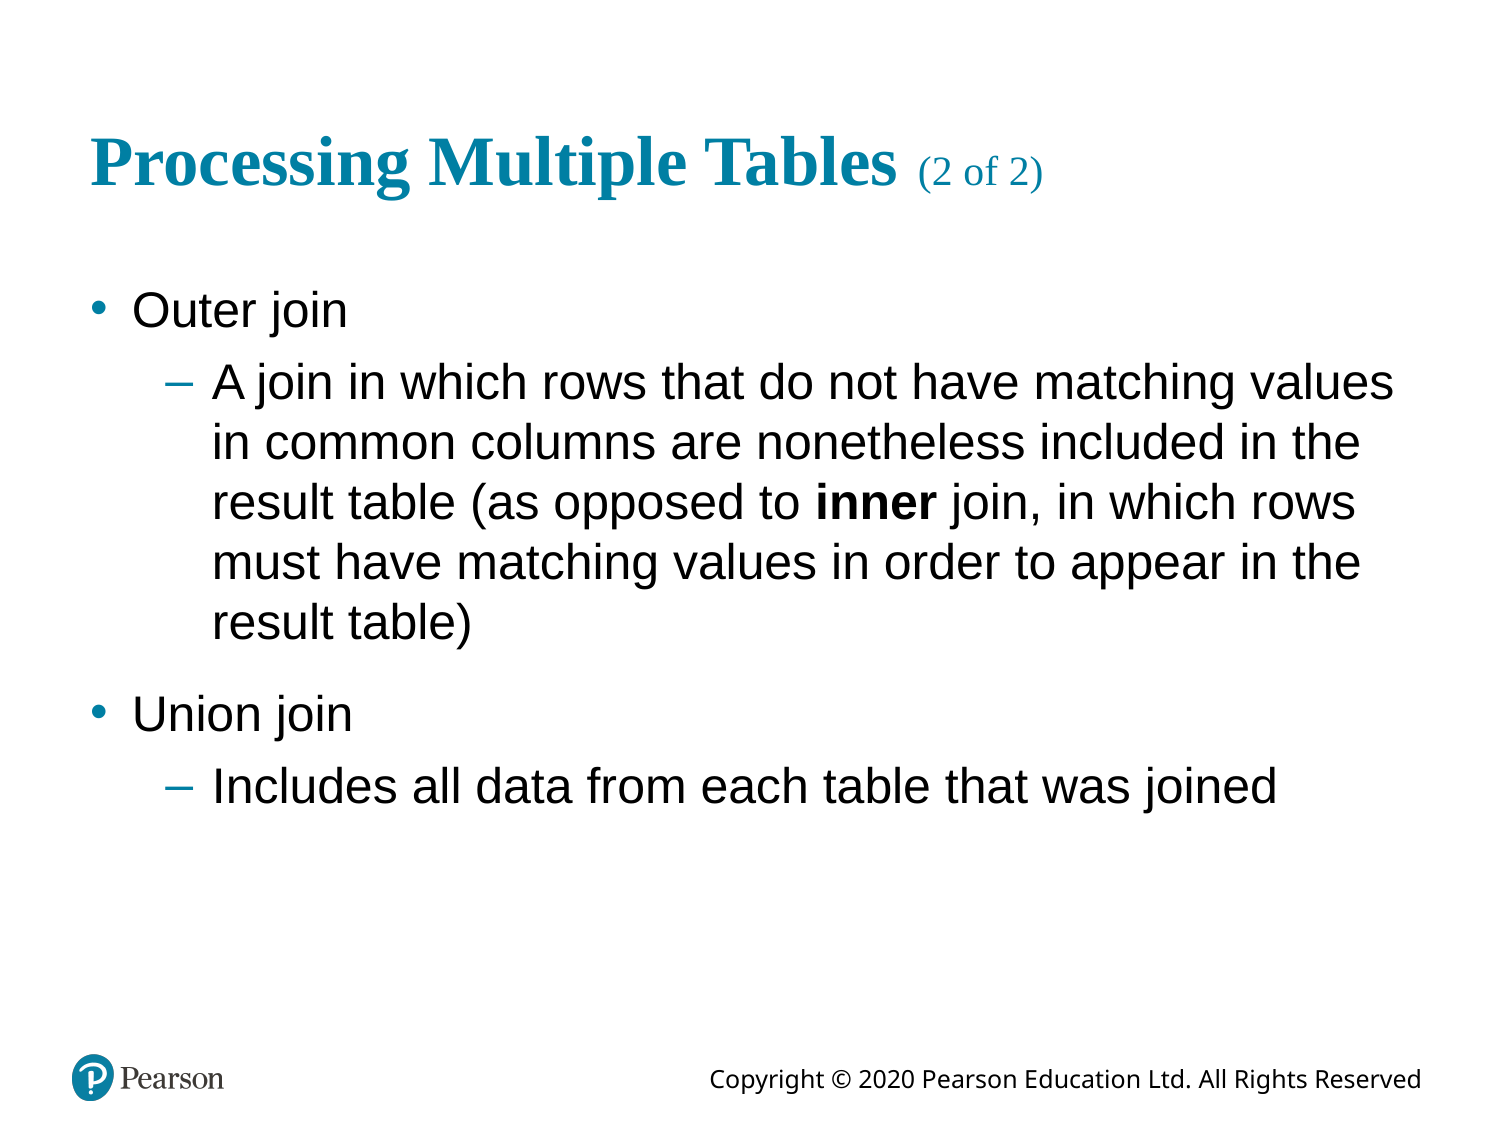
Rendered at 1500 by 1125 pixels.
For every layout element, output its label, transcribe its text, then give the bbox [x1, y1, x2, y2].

list Outer join A join in which rows that do not have matching values in common columns are nonetheless included in the result table (as opposed to inner join, in which rows must have matching values in order to appear in the result table) Union join Includes all data from each table that was joined [75, 262, 1425, 1005]
picture [72, 1087, 83, 1101]
picture [98, 1054, 224, 1101]
picture [80, 1063, 106, 1088]
picture [72, 1054, 88, 1070]
title Processing Multiple Tables (2 of 2) [75, 35, 1425, 216]
